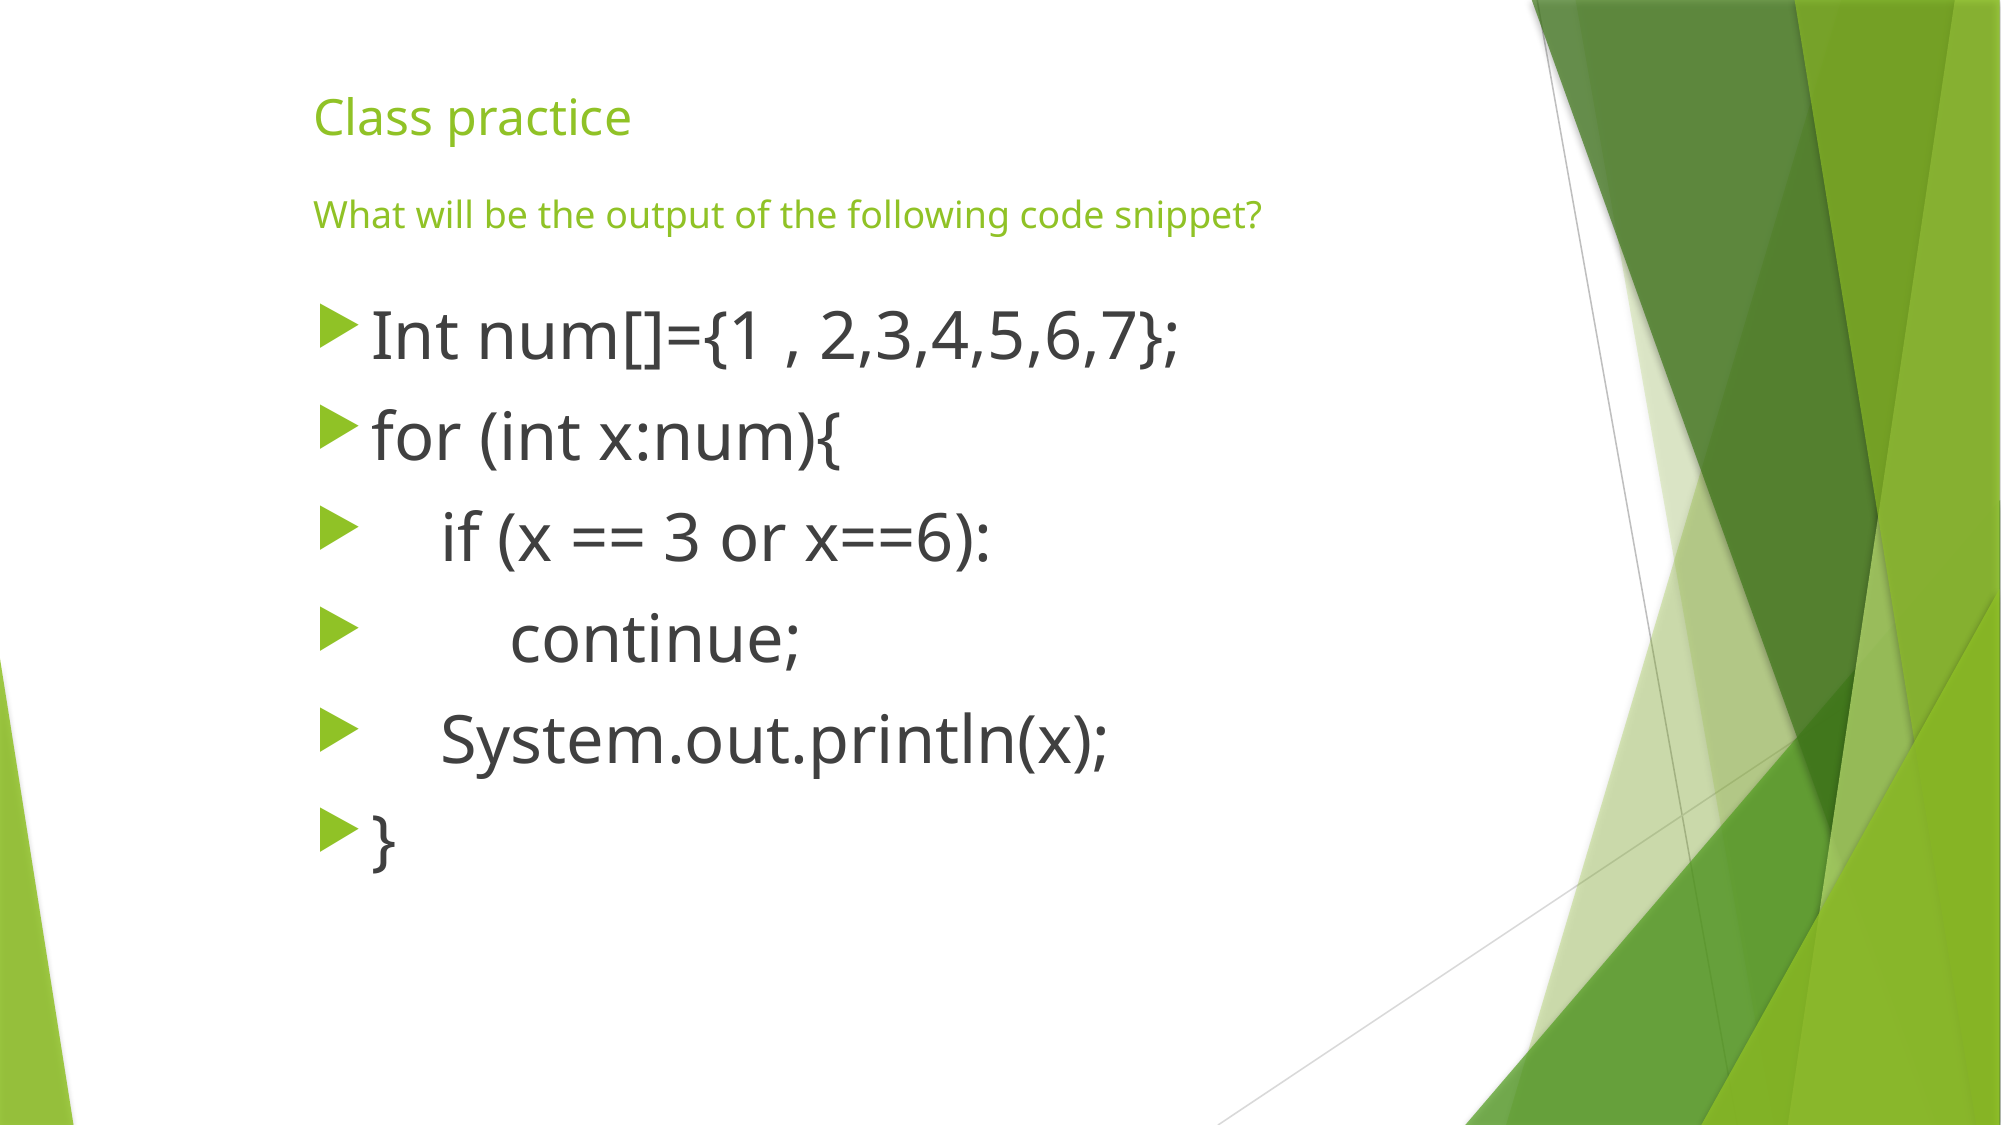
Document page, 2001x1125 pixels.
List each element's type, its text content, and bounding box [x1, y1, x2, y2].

list Int num[]={1 , 2,3,4,5,6,7}; for (int x:num){ if (x == 3 or x==6): continue; System.out.println(x); } [300, 285, 1704, 1047]
title Class practice What will be the output of the following code snippet? [298, 78, 1702, 216]
